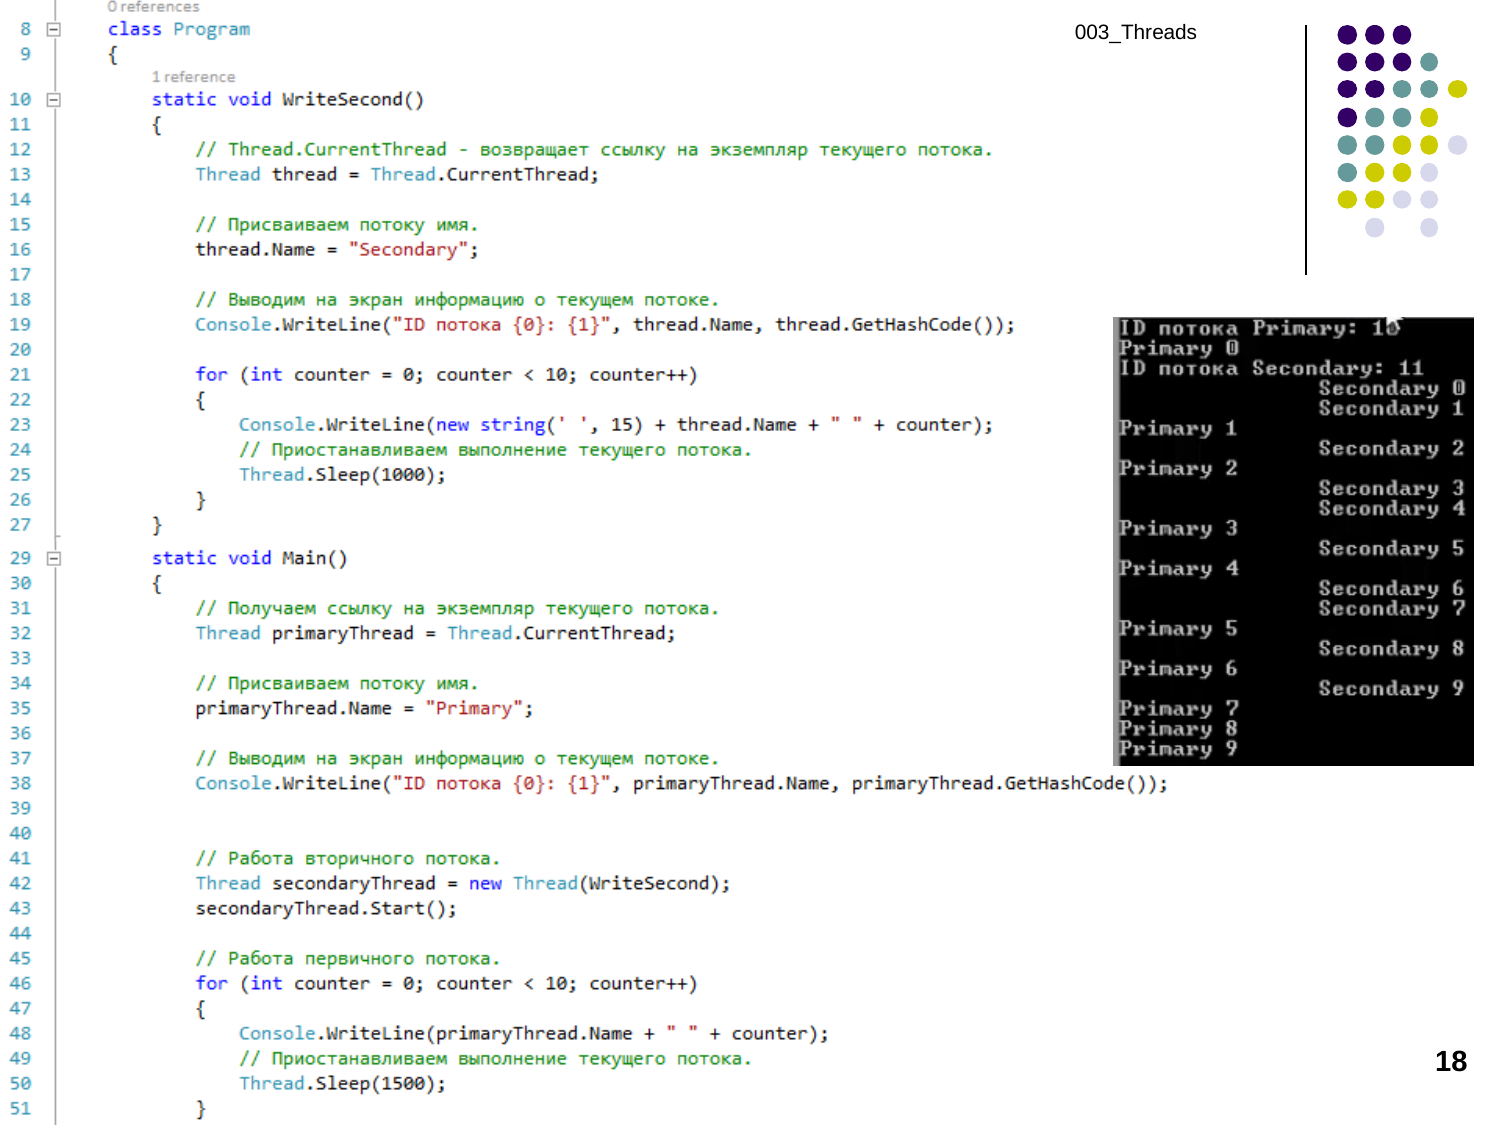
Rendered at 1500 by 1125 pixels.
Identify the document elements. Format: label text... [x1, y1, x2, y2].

picture [0, 0, 1475, 1125]
text_box 003_Threads [1059, 11, 1214, 52]
text_box 18 [1420, 1034, 1484, 1085]
